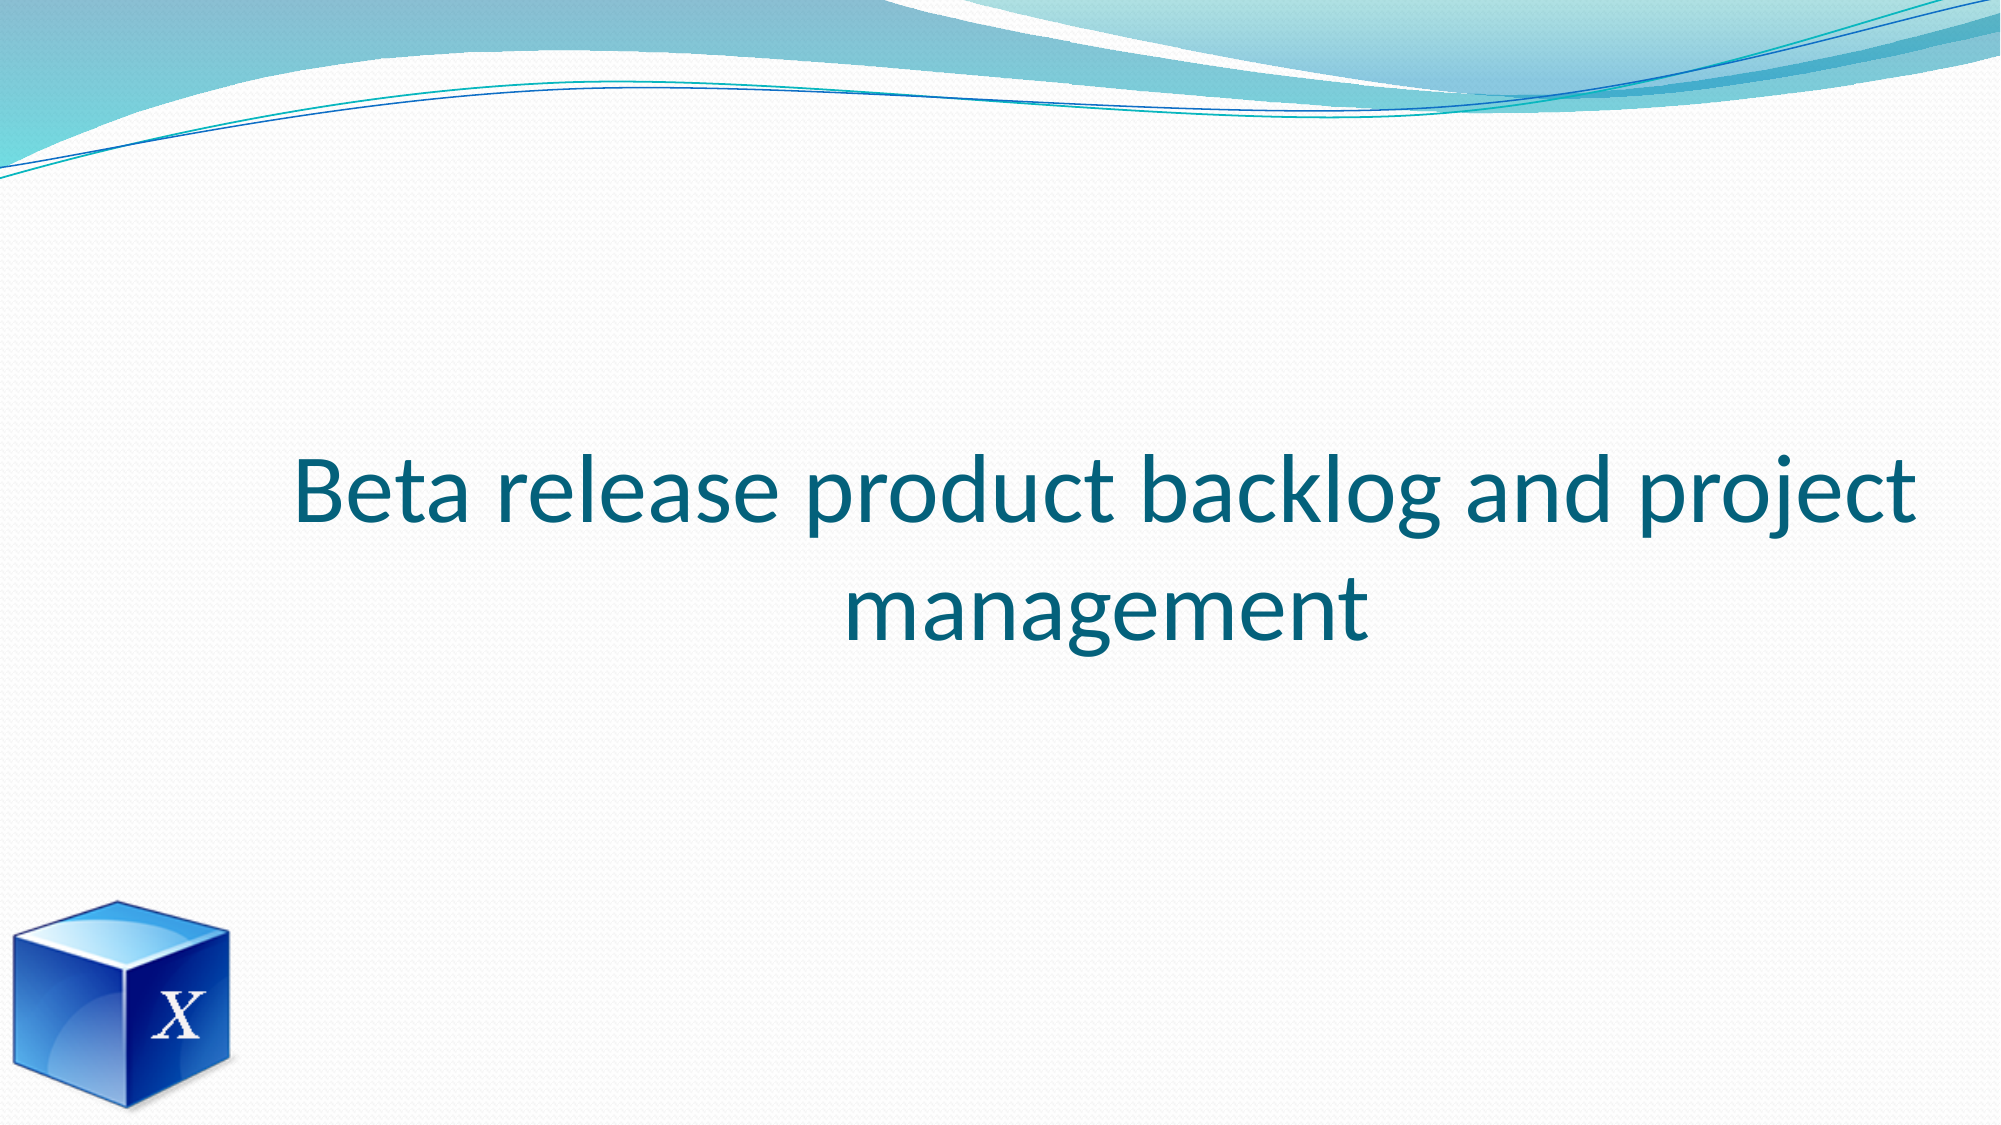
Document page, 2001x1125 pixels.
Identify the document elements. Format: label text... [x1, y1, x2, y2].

title Beta release product backlog and project management [272, 414, 1942, 660]
picture [0, 881, 244, 1125]
